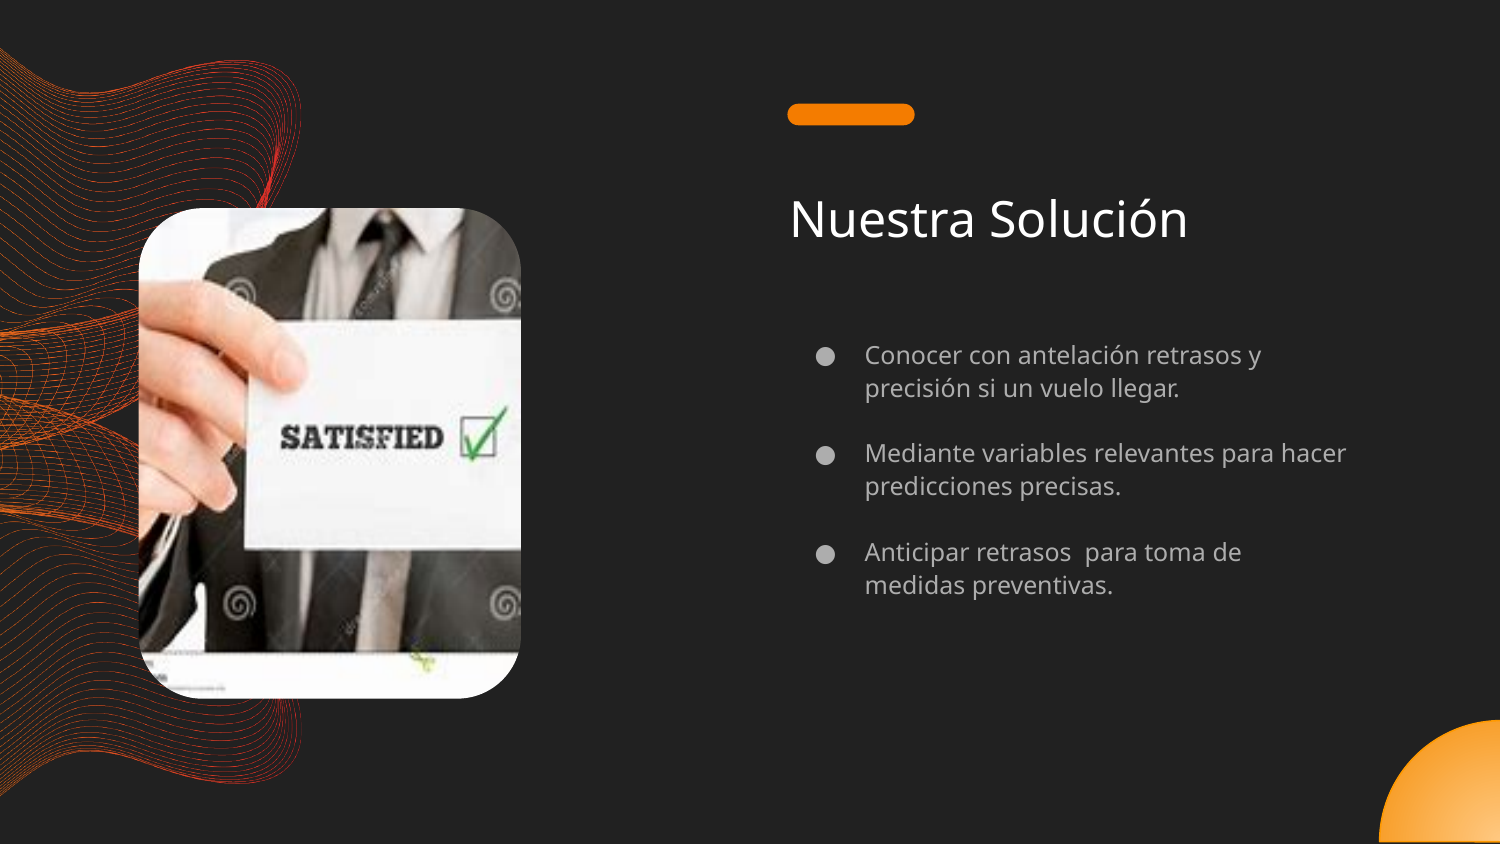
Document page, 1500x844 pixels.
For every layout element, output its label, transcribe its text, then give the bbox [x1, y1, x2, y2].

title Nuestra Solución [774, 163, 1364, 271]
picture [0, 0, 522, 844]
subtitle Conocer con antelación retrasos y precisión si un vuelo llegar. Mediante variables relevantes para hacer predicciones precisas. Anticipar retrasos para toma de medidas preventivas. [774, 321, 1364, 644]
